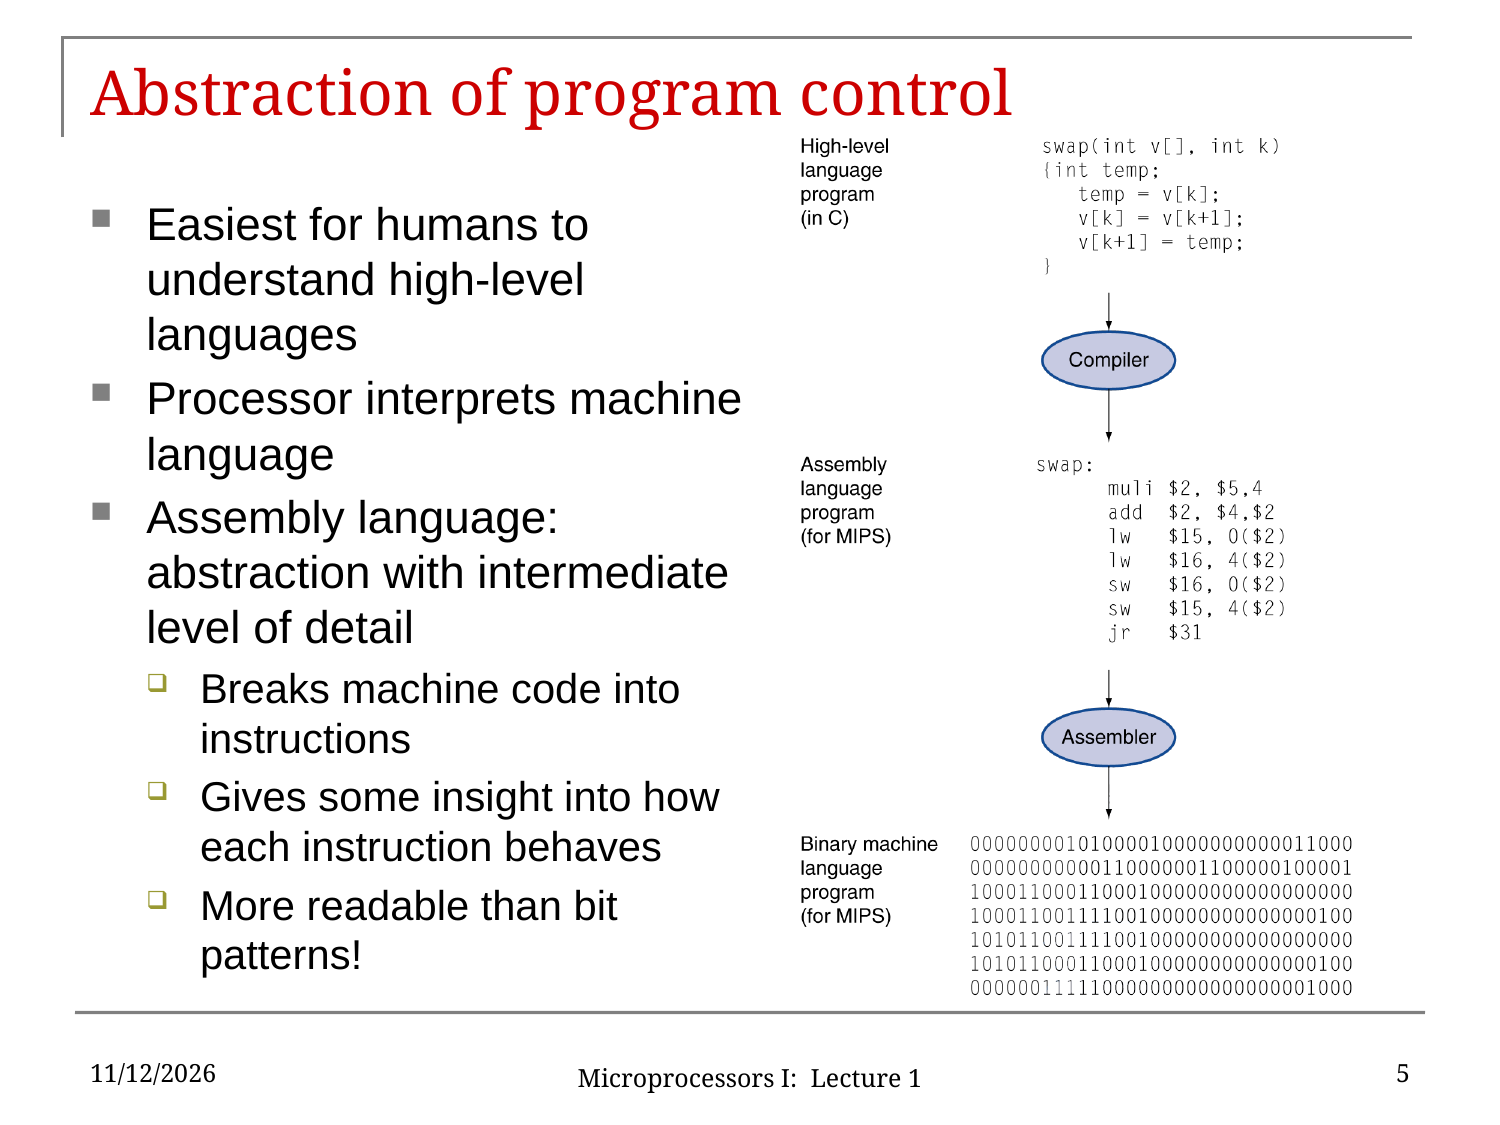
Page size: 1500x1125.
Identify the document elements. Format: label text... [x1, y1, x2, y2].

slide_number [74, 1023, 426, 1100]
slide_number 5 [1074, 1023, 1426, 1100]
list Easiest for humans to understand high-level languages Processor interprets machine language Assembly language: abstraction with intermediate level of detail Breaks machine code into instructions Gives some insight into how each instruction behaves More readable than bit patterns! [75, 187, 788, 1006]
title Abstraction of program control [75, 45, 1425, 136]
picture [799, 135, 1353, 1001]
footer Microprocessors I: Lecture 1 [512, 1024, 988, 1101]
